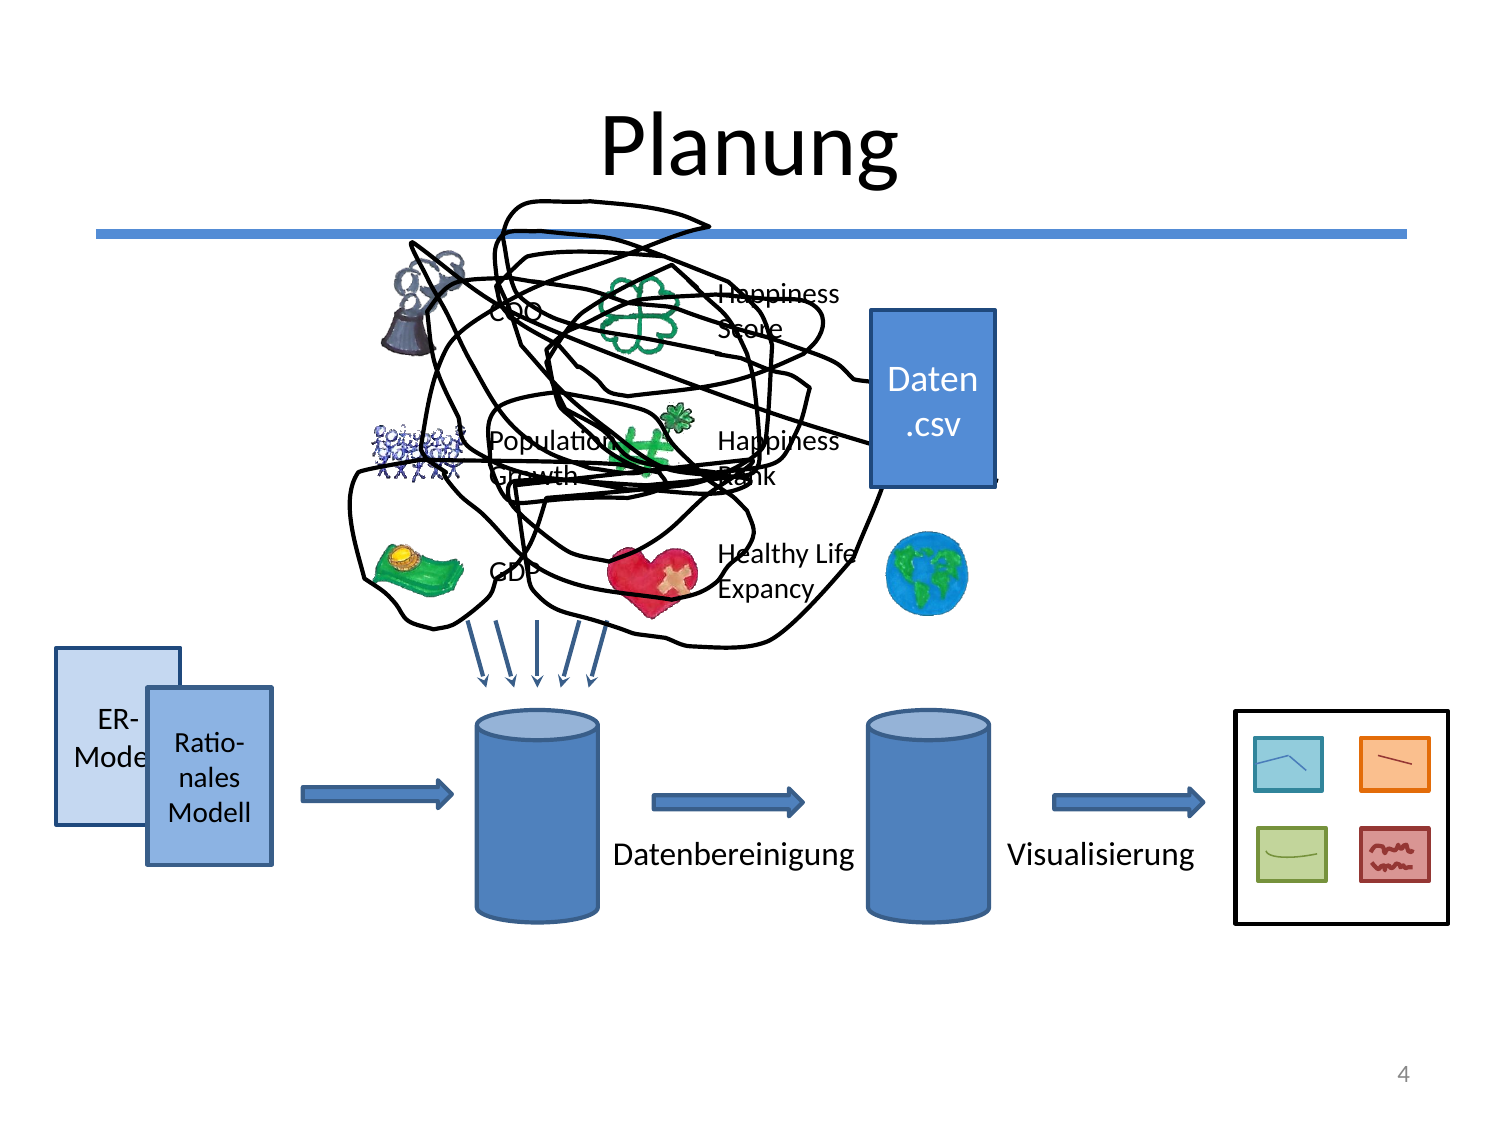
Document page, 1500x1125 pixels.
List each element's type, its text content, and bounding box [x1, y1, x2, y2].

text_box Ratio-nales Modell [147, 687, 272, 865]
picture [364, 532, 472, 607]
picture [588, 272, 685, 357]
text_box [537, 577, 586, 618]
text_box [506, 497, 703, 558]
text_box ER-Modell [56, 647, 181, 825]
text_box PopulationGrowth [474, 413, 588, 499]
text_box [735, 443, 882, 527]
text_box [474, 201, 710, 284]
slide_number ‹#› [1074, 1042, 1425, 1103]
picture [354, 415, 482, 494]
text_box [689, 280, 702, 296]
text_box [689, 313, 702, 350]
text_box Happiness Score [702, 267, 877, 352]
picture [873, 525, 984, 624]
text_box [349, 497, 511, 559]
text_box Visualisierung [992, 824, 1230, 880]
text_box [701, 352, 810, 413]
text_box Healthy Life Expancy [702, 527, 870, 612]
text_box Datenbereinigung [597, 824, 873, 880]
text_box [426, 365, 457, 414]
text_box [1235, 710, 1449, 924]
text_box [476, 709, 598, 923]
text_box COO [474, 284, 559, 335]
text_box GDP [477, 544, 557, 595]
picture [588, 387, 700, 491]
text_box [868, 709, 990, 923]
text_box [476, 595, 491, 609]
picture [370, 243, 469, 357]
text_box [807, 352, 871, 396]
text_box [302, 780, 452, 809]
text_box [588, 635, 608, 688]
text_box Daten.csv [871, 310, 996, 488]
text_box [467, 620, 487, 688]
text_box Happiness Rank [702, 413, 868, 499]
title Planung [75, 45, 1425, 233]
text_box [495, 620, 515, 688]
text_box [471, 285, 694, 413]
text_box [1054, 788, 1204, 817]
text_box [653, 788, 803, 817]
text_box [560, 620, 580, 688]
text_box [402, 614, 469, 630]
text_box [665, 612, 805, 648]
picture [591, 532, 702, 630]
